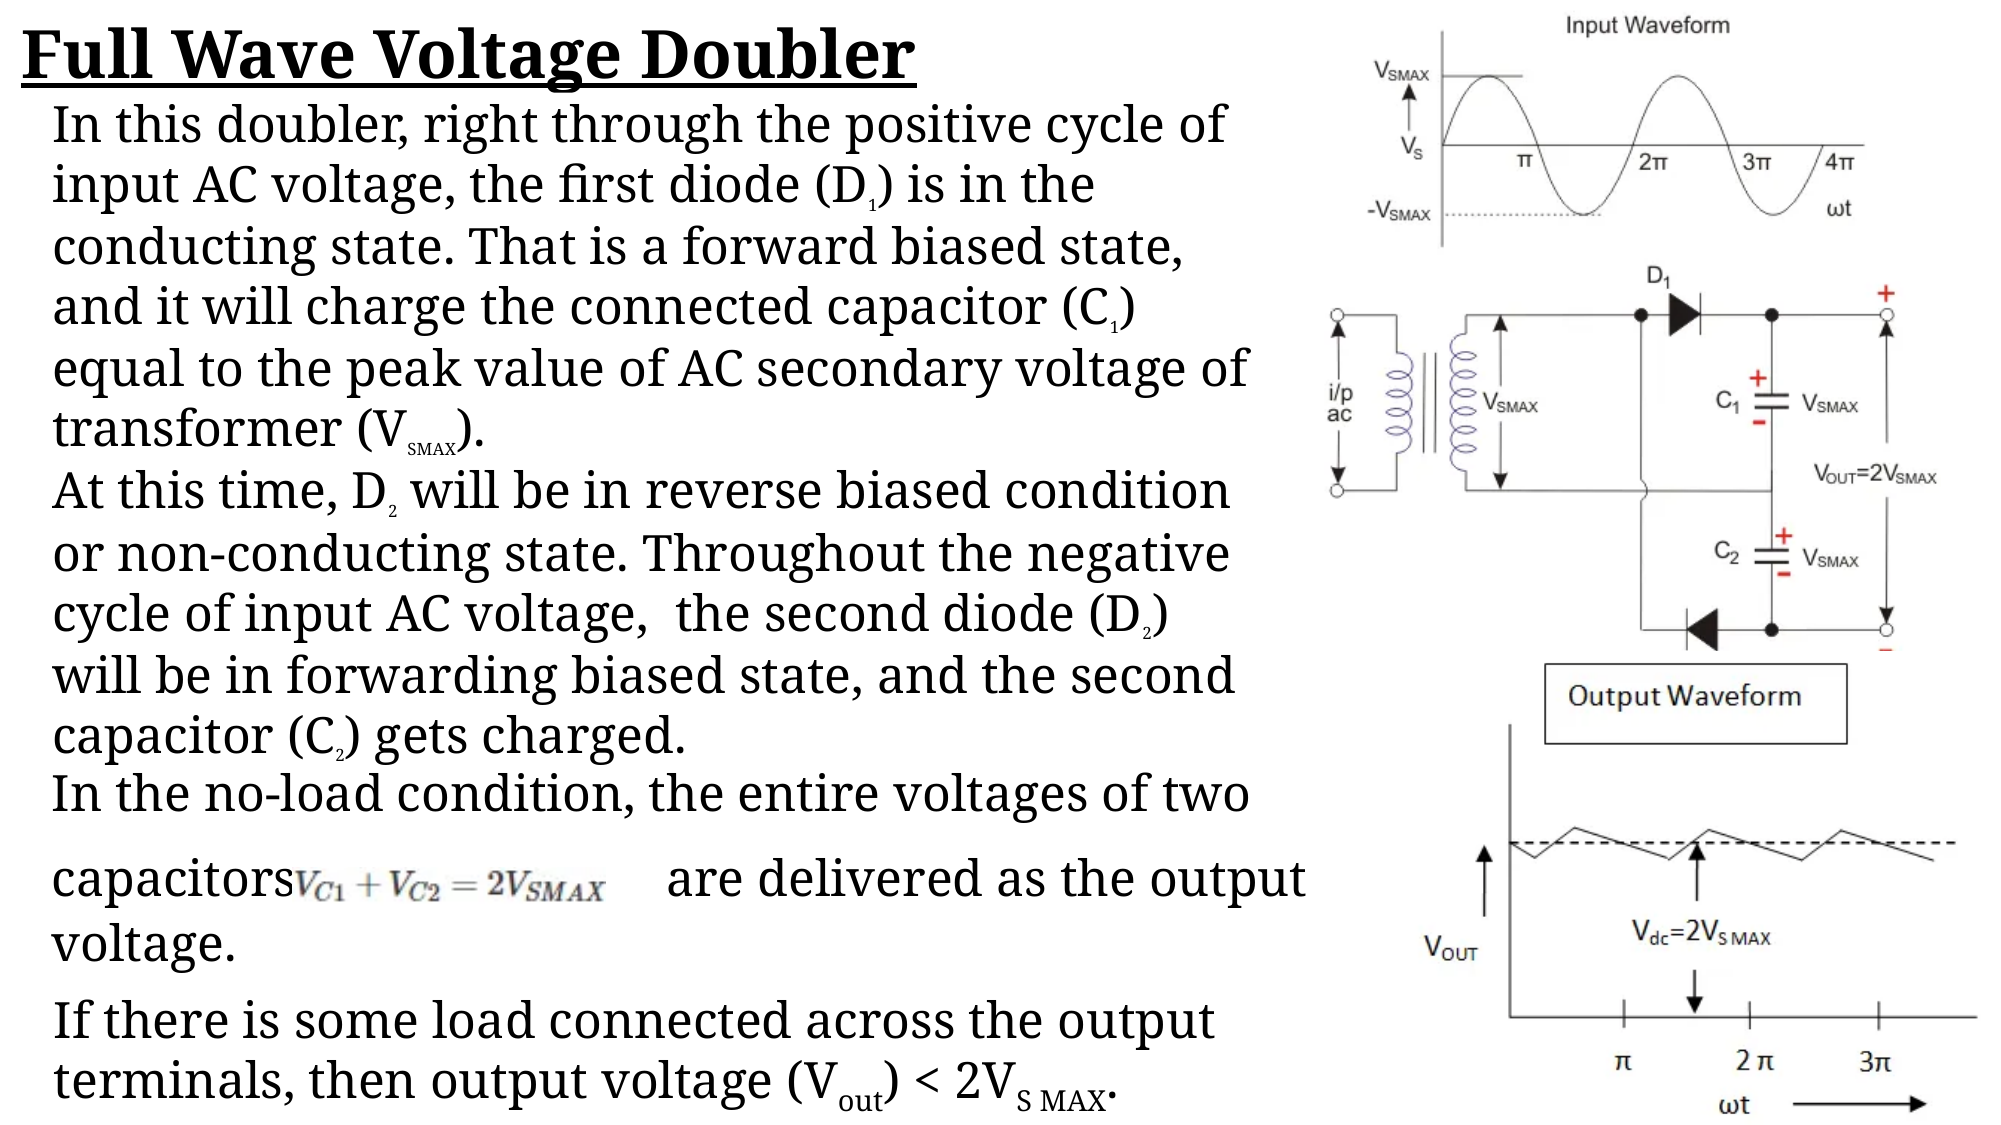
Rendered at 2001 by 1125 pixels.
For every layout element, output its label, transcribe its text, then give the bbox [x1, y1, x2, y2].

picture [1307, 0, 1981, 1125]
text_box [36, 754, 1358, 982]
text_box If there is some load connected across the output terminals, then output voltage (Vout) < 2VS MAX. [39, 981, 1383, 1125]
text_box In this doubler, right through the positive cycle of input AC voltage, the first diode (D1) is in the conducting state. That is a forward biased state, and it will charge the connected capacitor (C1) equal to the peak value of AC secondary voltage of transformer (VSMAX). At this time, D2 will be in reverse biased condition or non-conducting state. Throughout the negative cycle of input AC voltage, the second diode (D2) will be in forwarding biased state, and the second capacitor (C2) gets charged. [52, 92, 1258, 754]
text_box Full Wave Voltage Doubler [6, 4, 933, 99]
